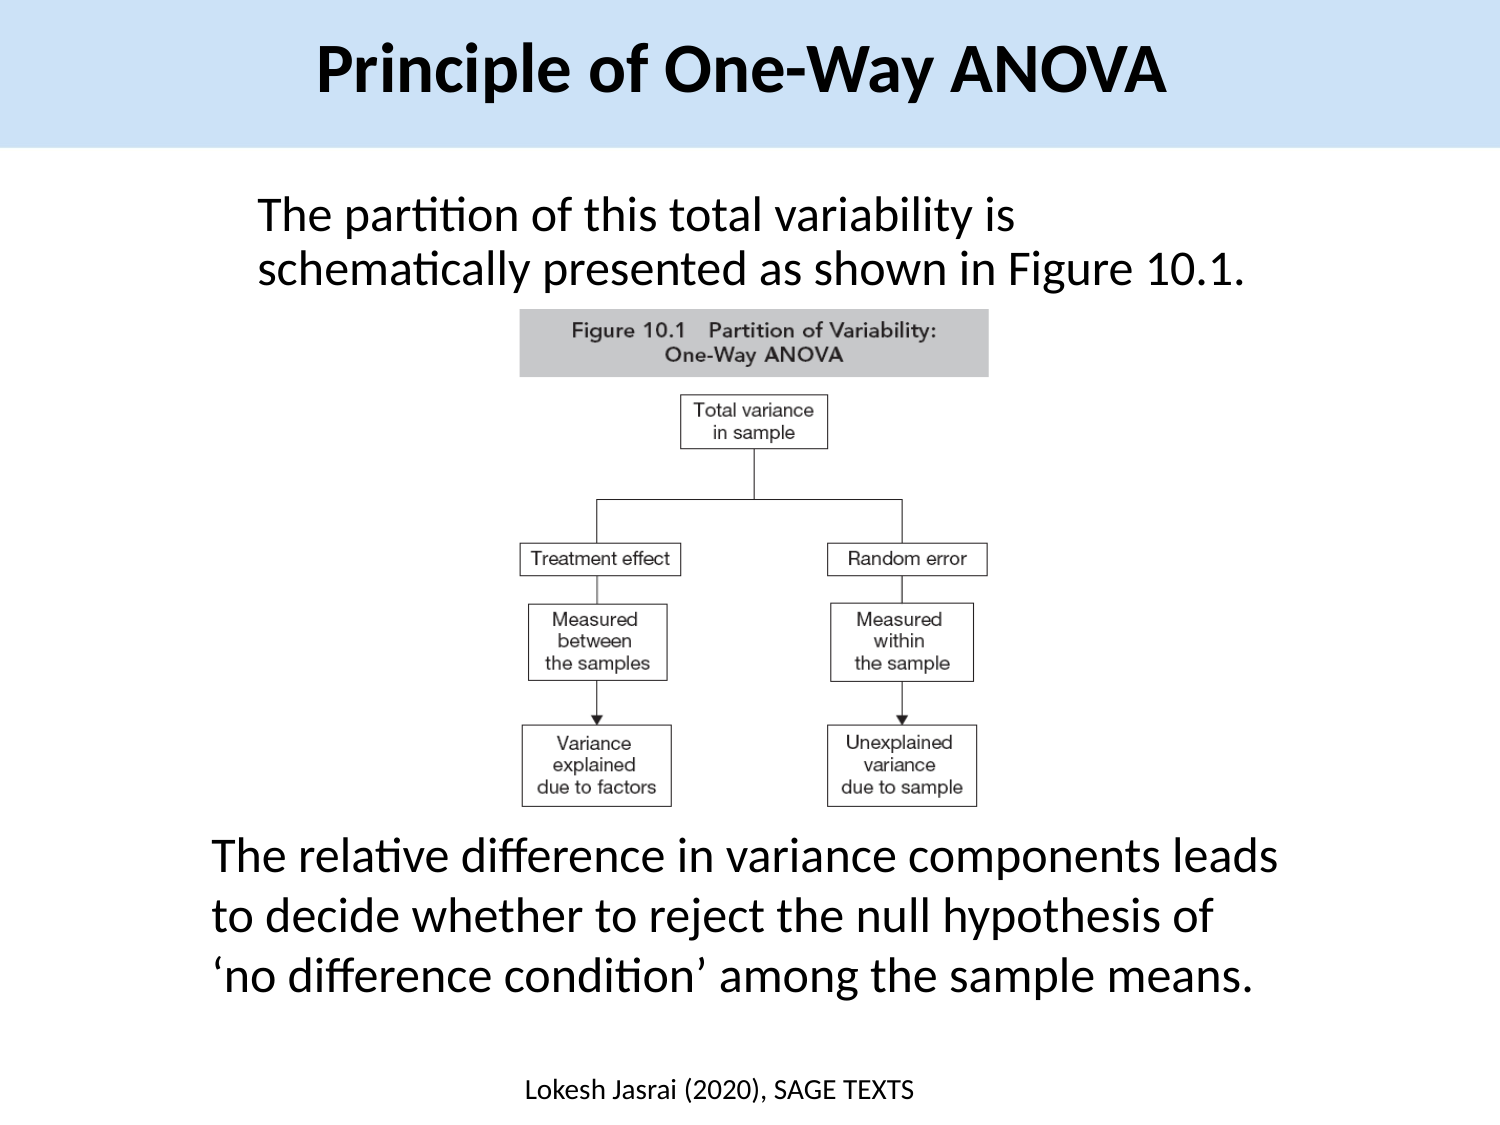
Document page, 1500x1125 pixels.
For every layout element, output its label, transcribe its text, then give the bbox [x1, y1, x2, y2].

text_box The partition of this total variability is schematically presented as shown in Figure 10.1. [231, 180, 1269, 311]
footer Lokesh Jasrai (2020), SAGE TEXTS [452, 1063, 988, 1124]
picture [0, 0, 1500, 1125]
text_box Principle of One-Way ANOVA [162, 24, 1339, 121]
text_box The relative difference in variance components leads to decide whether to reject the null hypothesis of ‘no difference condition’ among the sample means. [196, 815, 1304, 1010]
